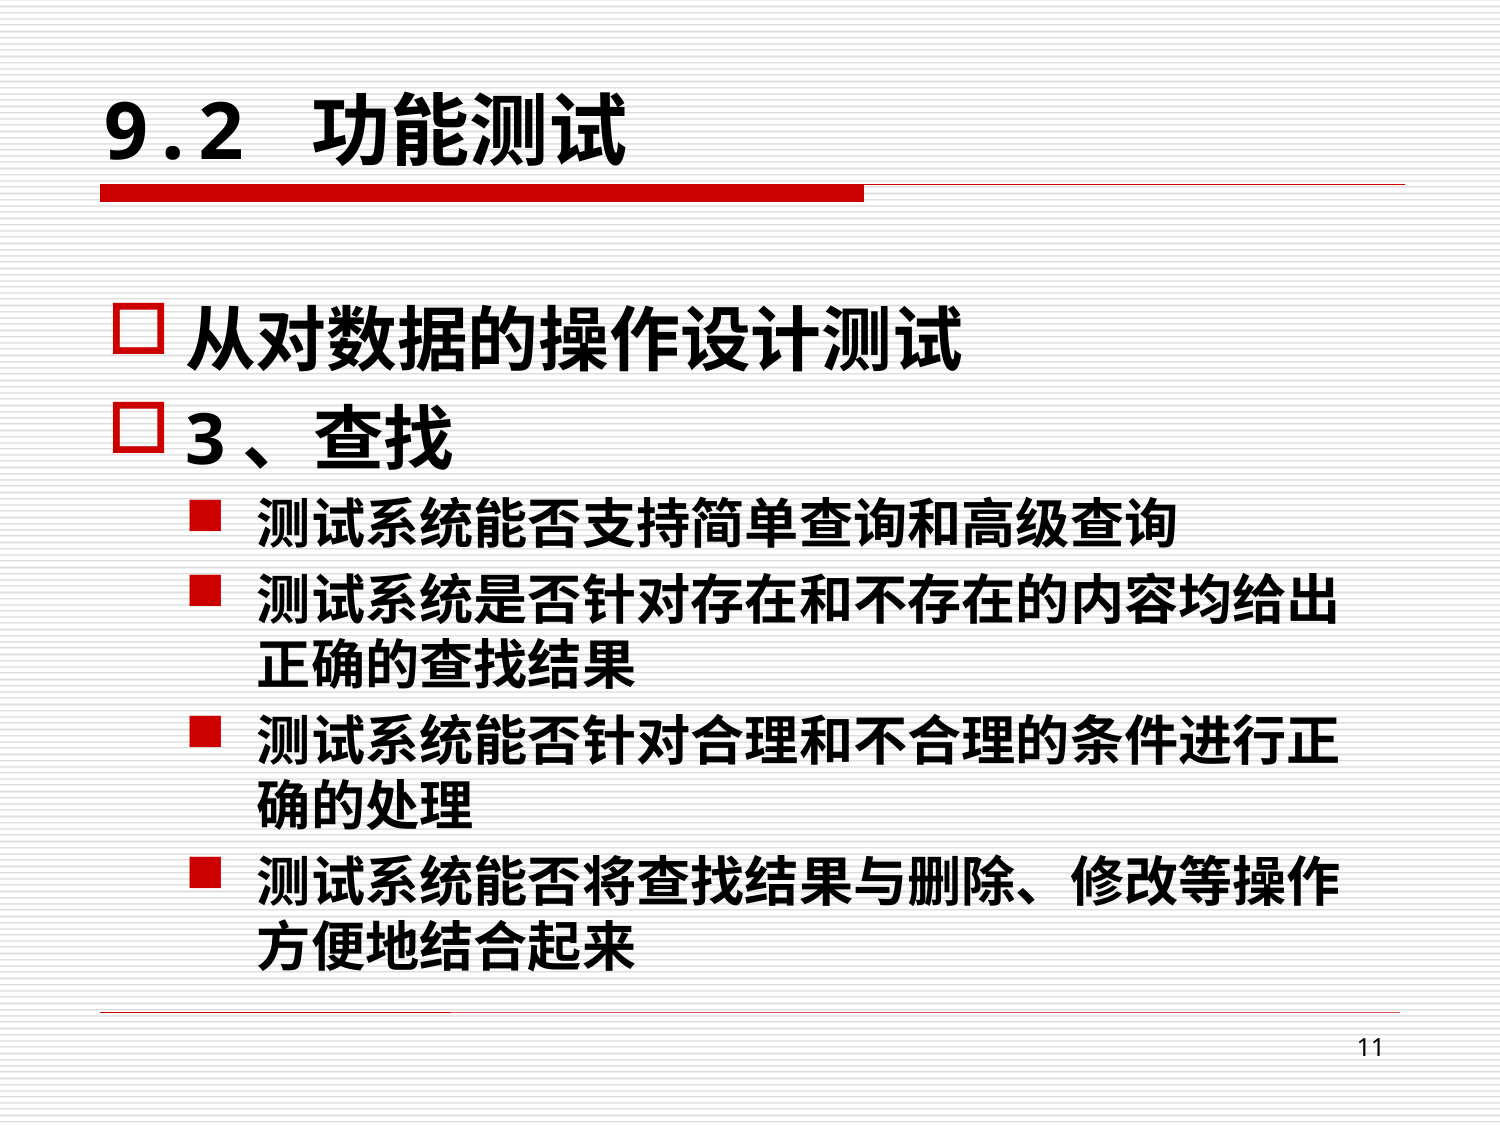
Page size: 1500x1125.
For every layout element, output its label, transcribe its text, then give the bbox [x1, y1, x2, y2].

title 9.2 功能测试 [87, 0, 1400, 184]
text_box 11 [1074, 1024, 1400, 1103]
picture [0, 0, 1500, 1125]
list 从对数据的操作设计测试 3、查找 测试系统能否支持简单查询和高级查询 测试系统是否针对存在和不存在的内容均给出正确的查找结果 测试系统能否针对合理和不合理的条件进行正确的处理 测试系统能否将查找结果与删除、修改等操作方便地结合起来 [92, 287, 1406, 988]
